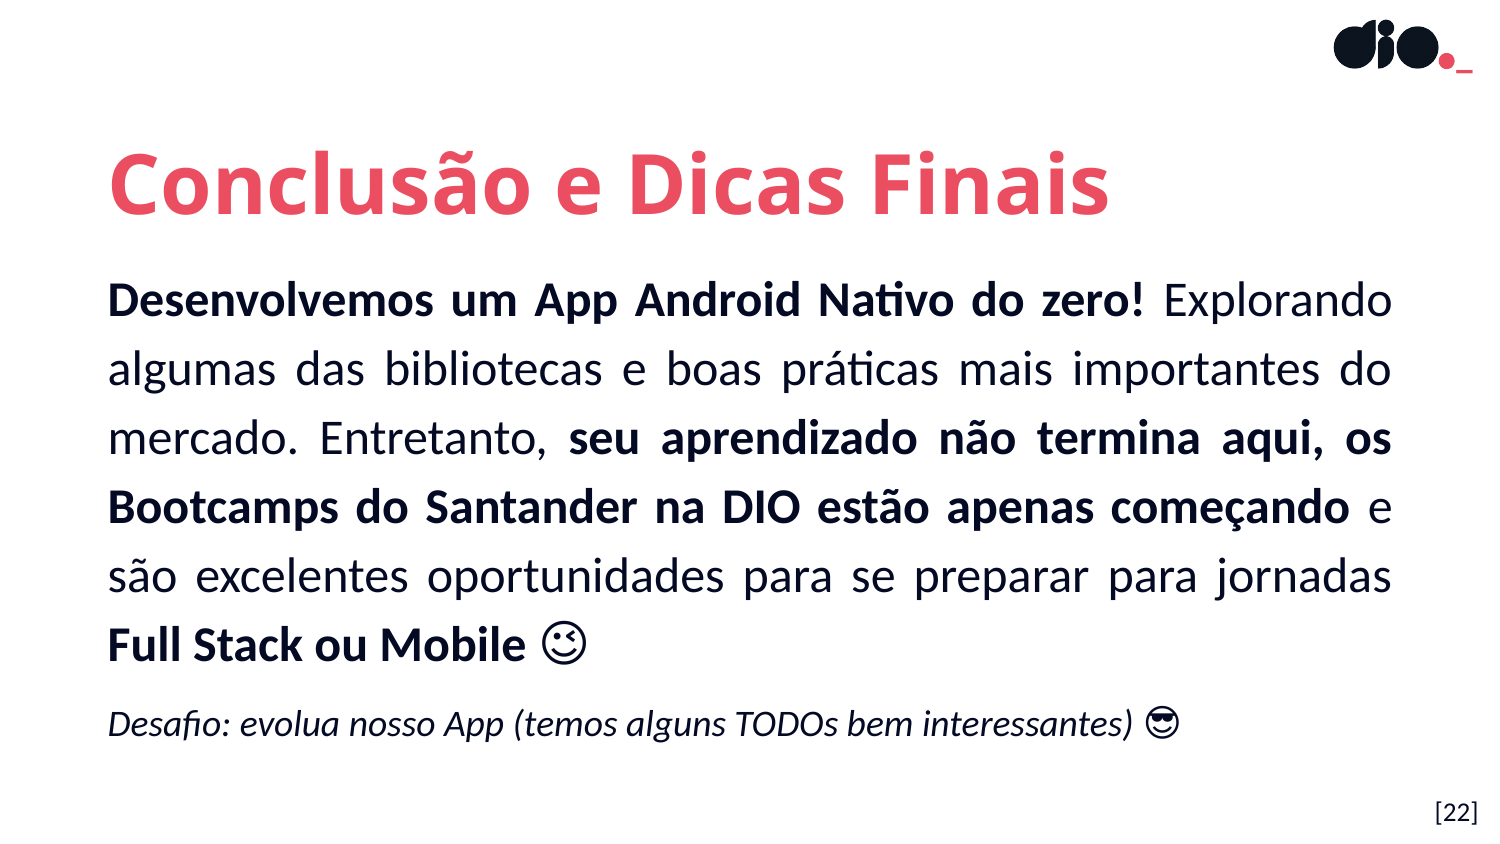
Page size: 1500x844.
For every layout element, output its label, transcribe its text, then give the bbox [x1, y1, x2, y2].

text_box Desenvolvemos um App Android Nativo do zero! Explorando algumas das bibliotecas e boas práticas mais importantes do mercado. Entretanto, seu aprendizado não termina aqui, os Bootcamps do Santander na DIO estão apenas começando e são excelentes oportunidades para se preparar para jornadas Full Stack ou Mobile 😉 Desafio: evolua nosso App (temos alguns TODOs bem interessantes) 😎 [92, 243, 1408, 749]
text_box Conclusão e Dicas Finais [92, 104, 1408, 243]
picture [1333, 19, 1473, 74]
slide_number [‹#›] [1403, 779, 1494, 844]
